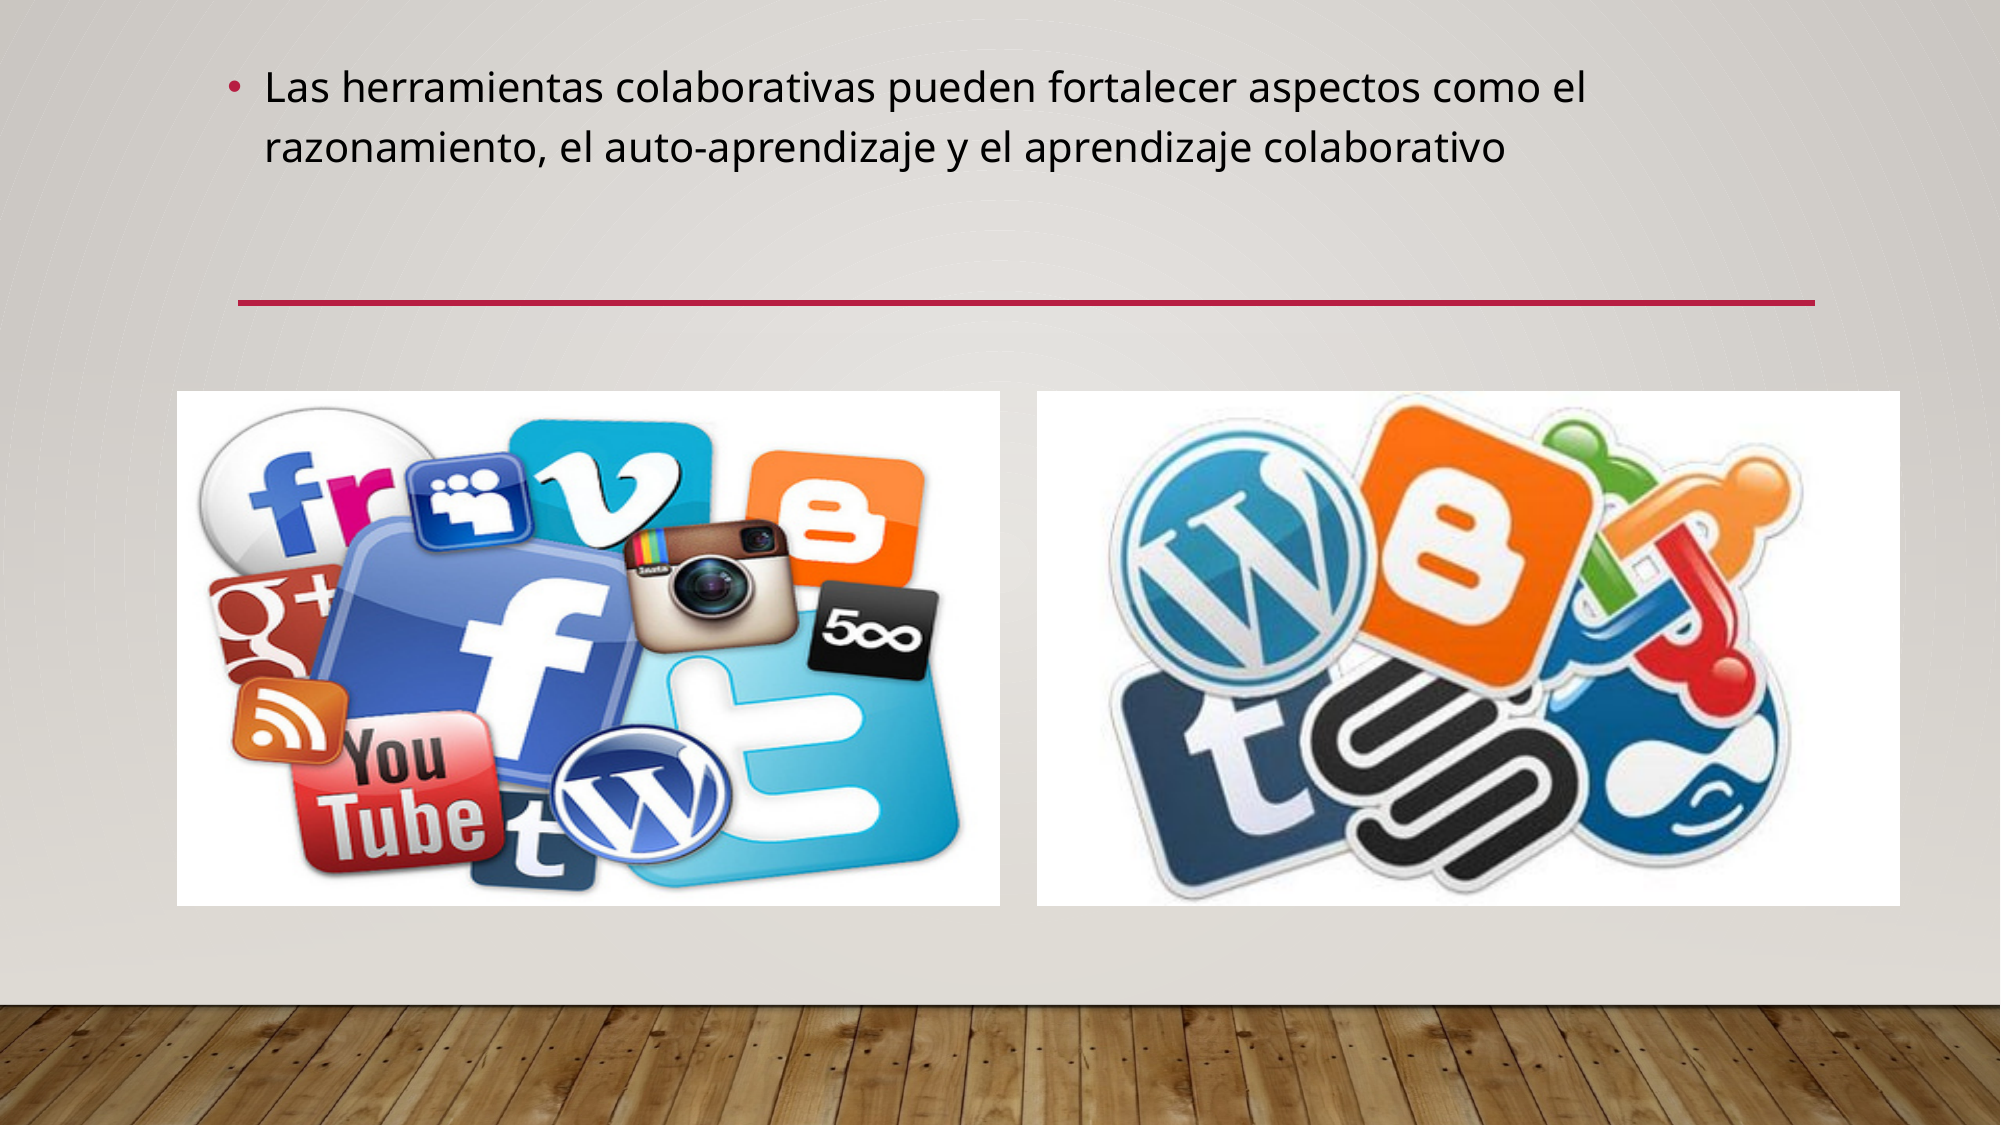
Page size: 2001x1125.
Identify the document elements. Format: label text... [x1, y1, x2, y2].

picture [1037, 390, 1901, 906]
picture [0, 1005, 2000, 1125]
picture [176, 390, 1001, 906]
list Las herramientas colaborativas pueden fortalecer aspectos como el razonamiento, el auto-aprendizaje y el aprendizaje colaborativo [212, 43, 1788, 227]
